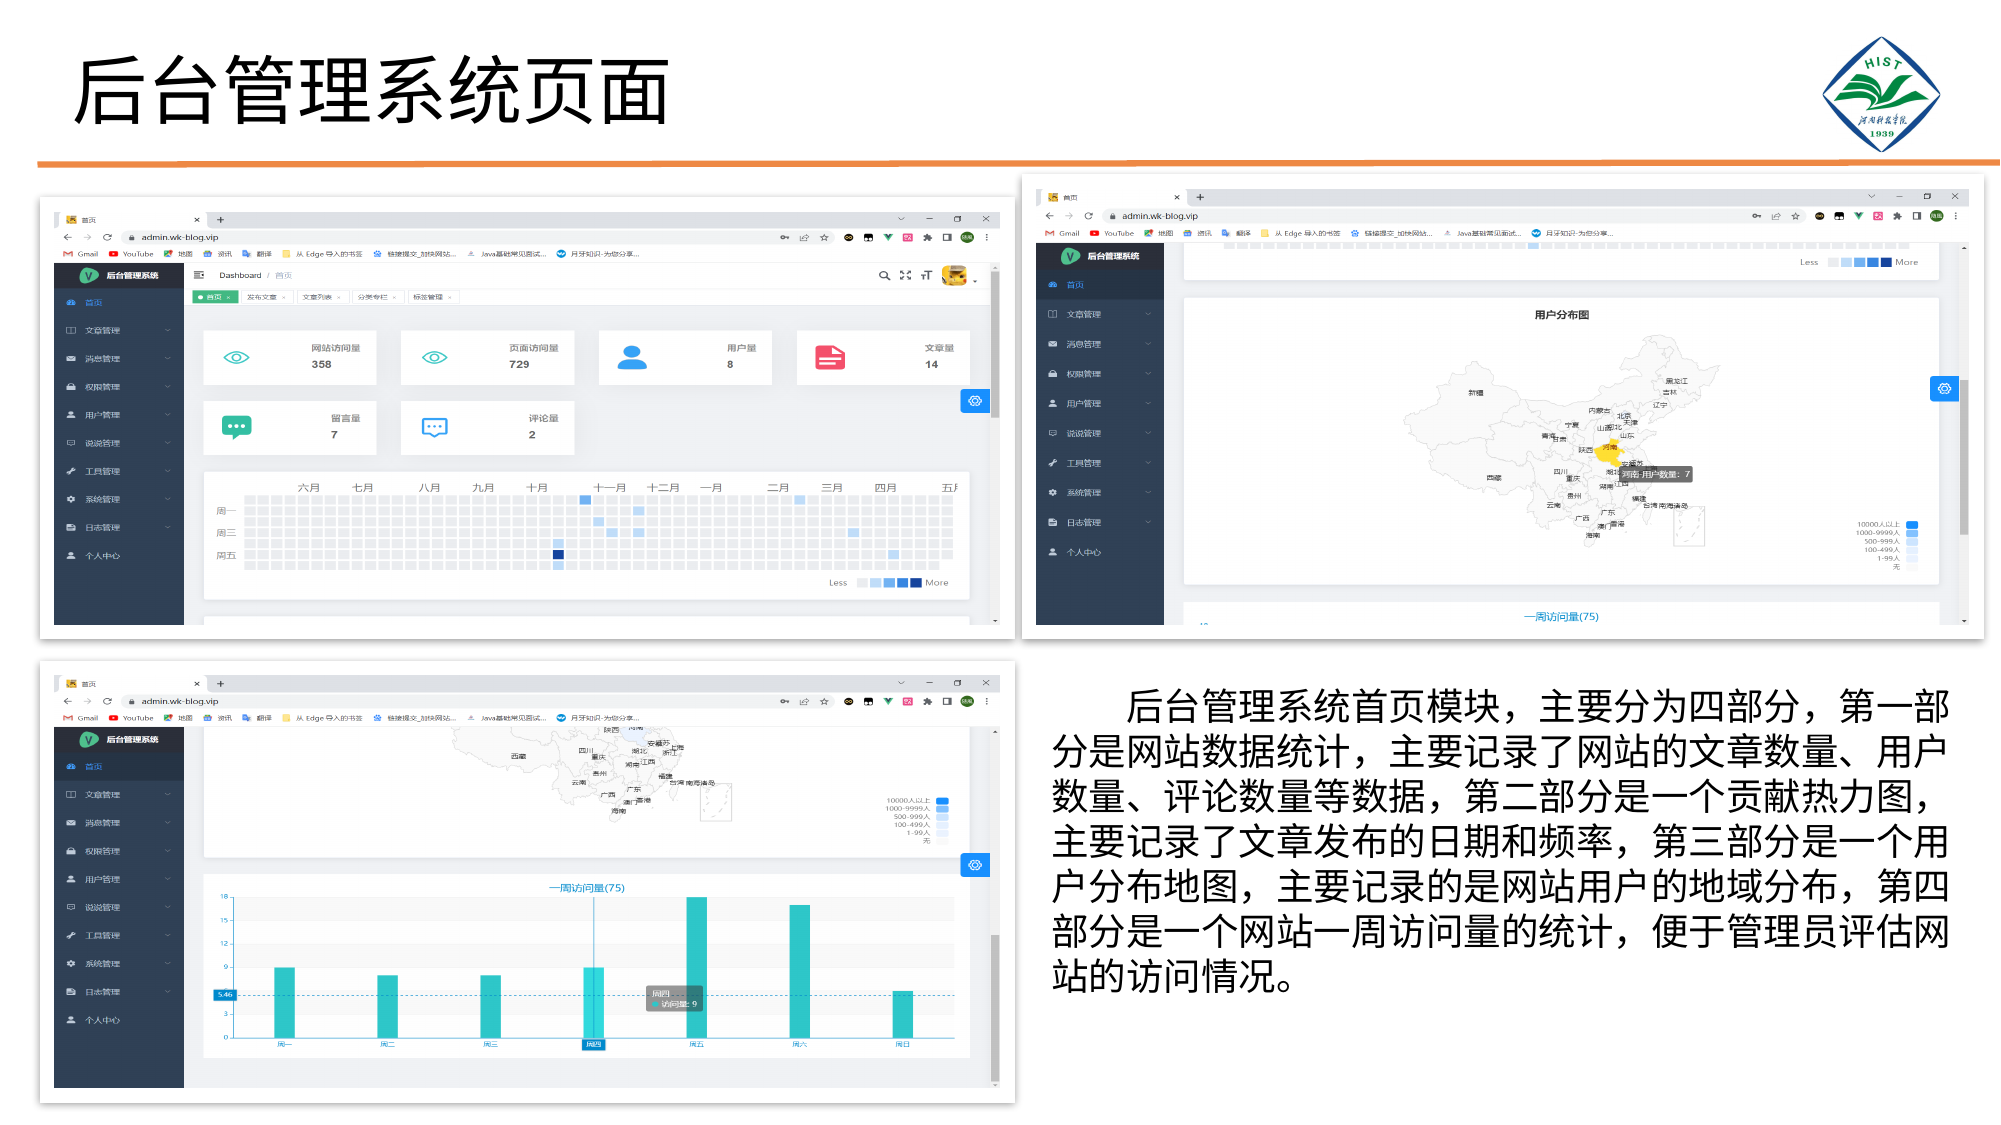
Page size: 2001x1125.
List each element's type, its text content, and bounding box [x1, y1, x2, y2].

picture [1036, 188, 1969, 625]
picture [54, 675, 1001, 1089]
text_box 后台管理系统首页模块，主要分为四部分，第一部分是网站数据统计，主要记录了网站的文章数量、用户数量、评论数量等数据，第二部分是一个贡献热力图，主要记录了文章发布的日期和频率，第三部分是一个用户分布地图，主要记录的是网站用户的地域分布，第四部分是一个网站一周访问量的统计，便于管理员评估网站的访问情况。 [1036, 675, 1969, 1005]
picture [1822, 36, 1941, 153]
text_box 后台管理系统页面 [57, 36, 687, 142]
picture [54, 211, 1001, 625]
